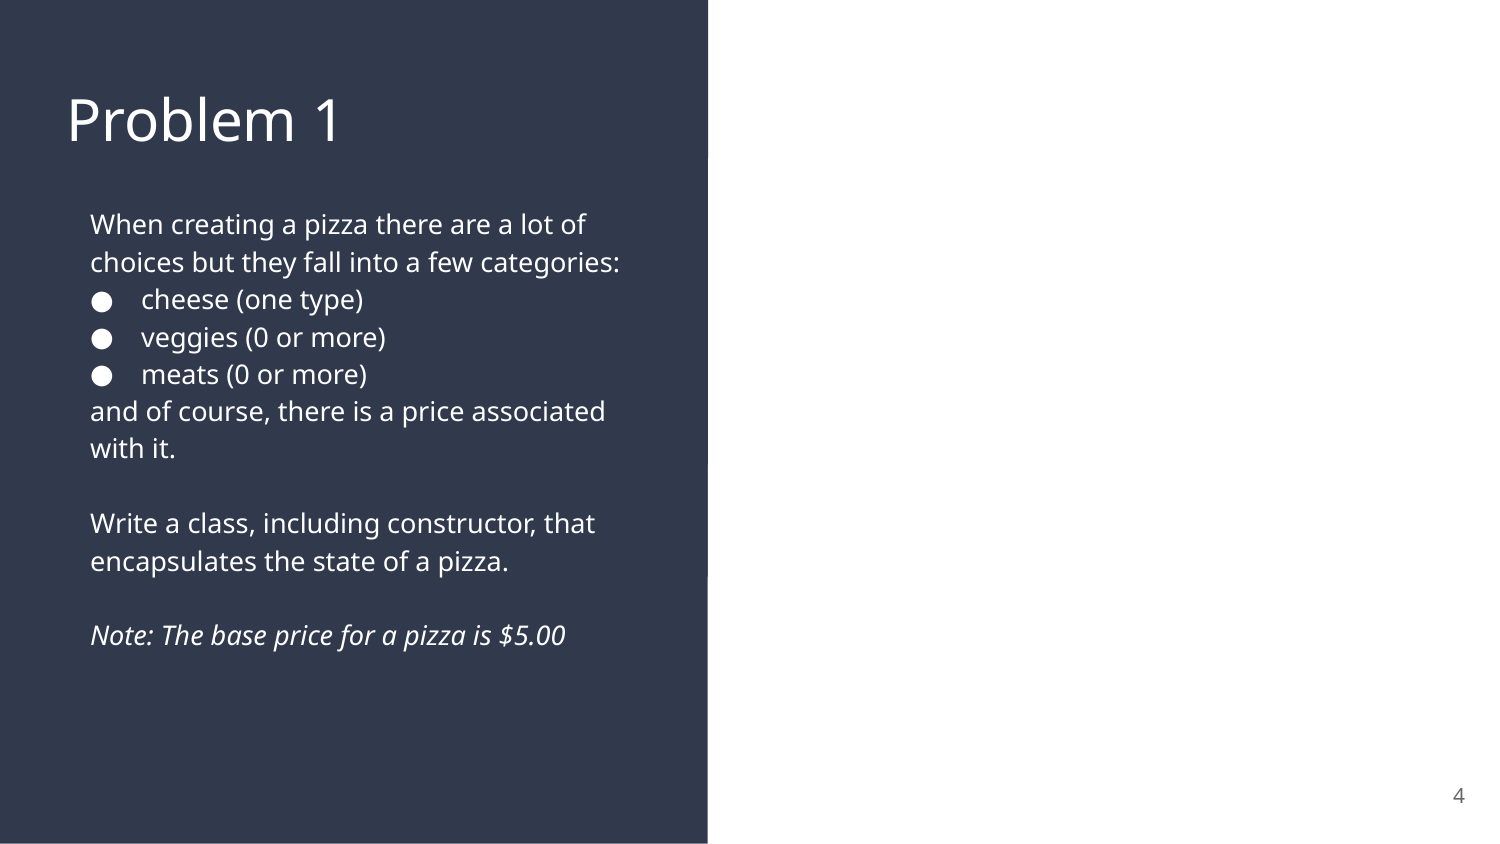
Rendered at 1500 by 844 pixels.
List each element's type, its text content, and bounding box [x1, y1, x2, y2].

title Problem 1 [51, 67, 660, 173]
slide_number 4 [1389, 764, 1480, 830]
list When creating a pizza there are a lot of choices but they fall into a few categories: cheese (one type) veggies (0 or more) meats (0 or more) and of course, there is a price associated with it. Write a class, including constructor, that encapsulates the state of a pizza. Note: The base price for a pizza is $5.00 [51, 188, 660, 656]
